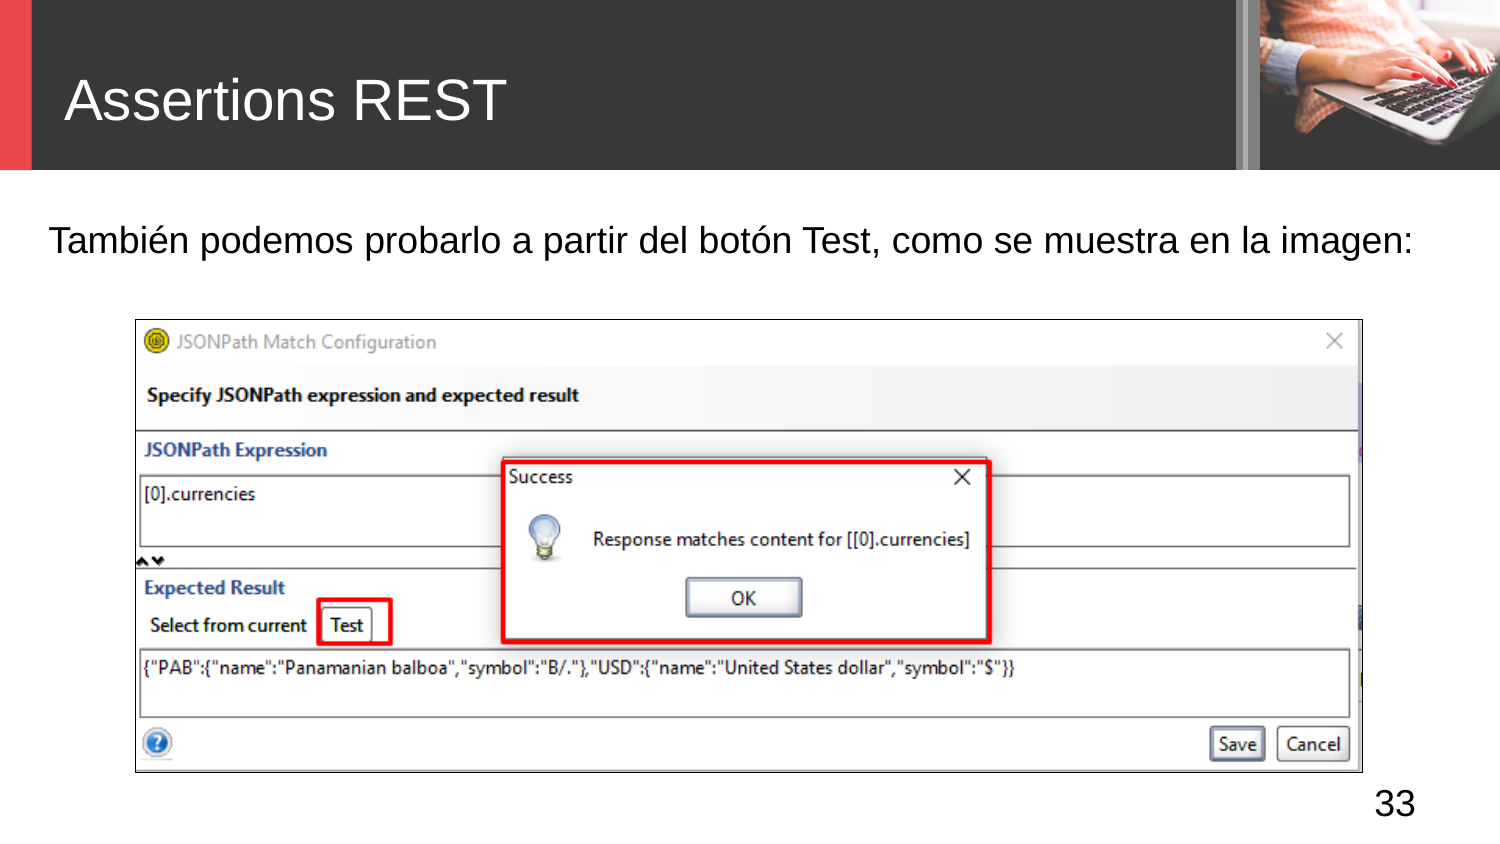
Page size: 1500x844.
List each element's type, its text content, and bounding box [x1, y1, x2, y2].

picture [0, 0, 1500, 844]
text_box 33 [1359, 772, 1500, 832]
list Assertions REST [49, 32, 1231, 127]
text_box También podemos probarlo a partir del botón Test, como se muestra en la imagen: [33, 209, 1500, 269]
